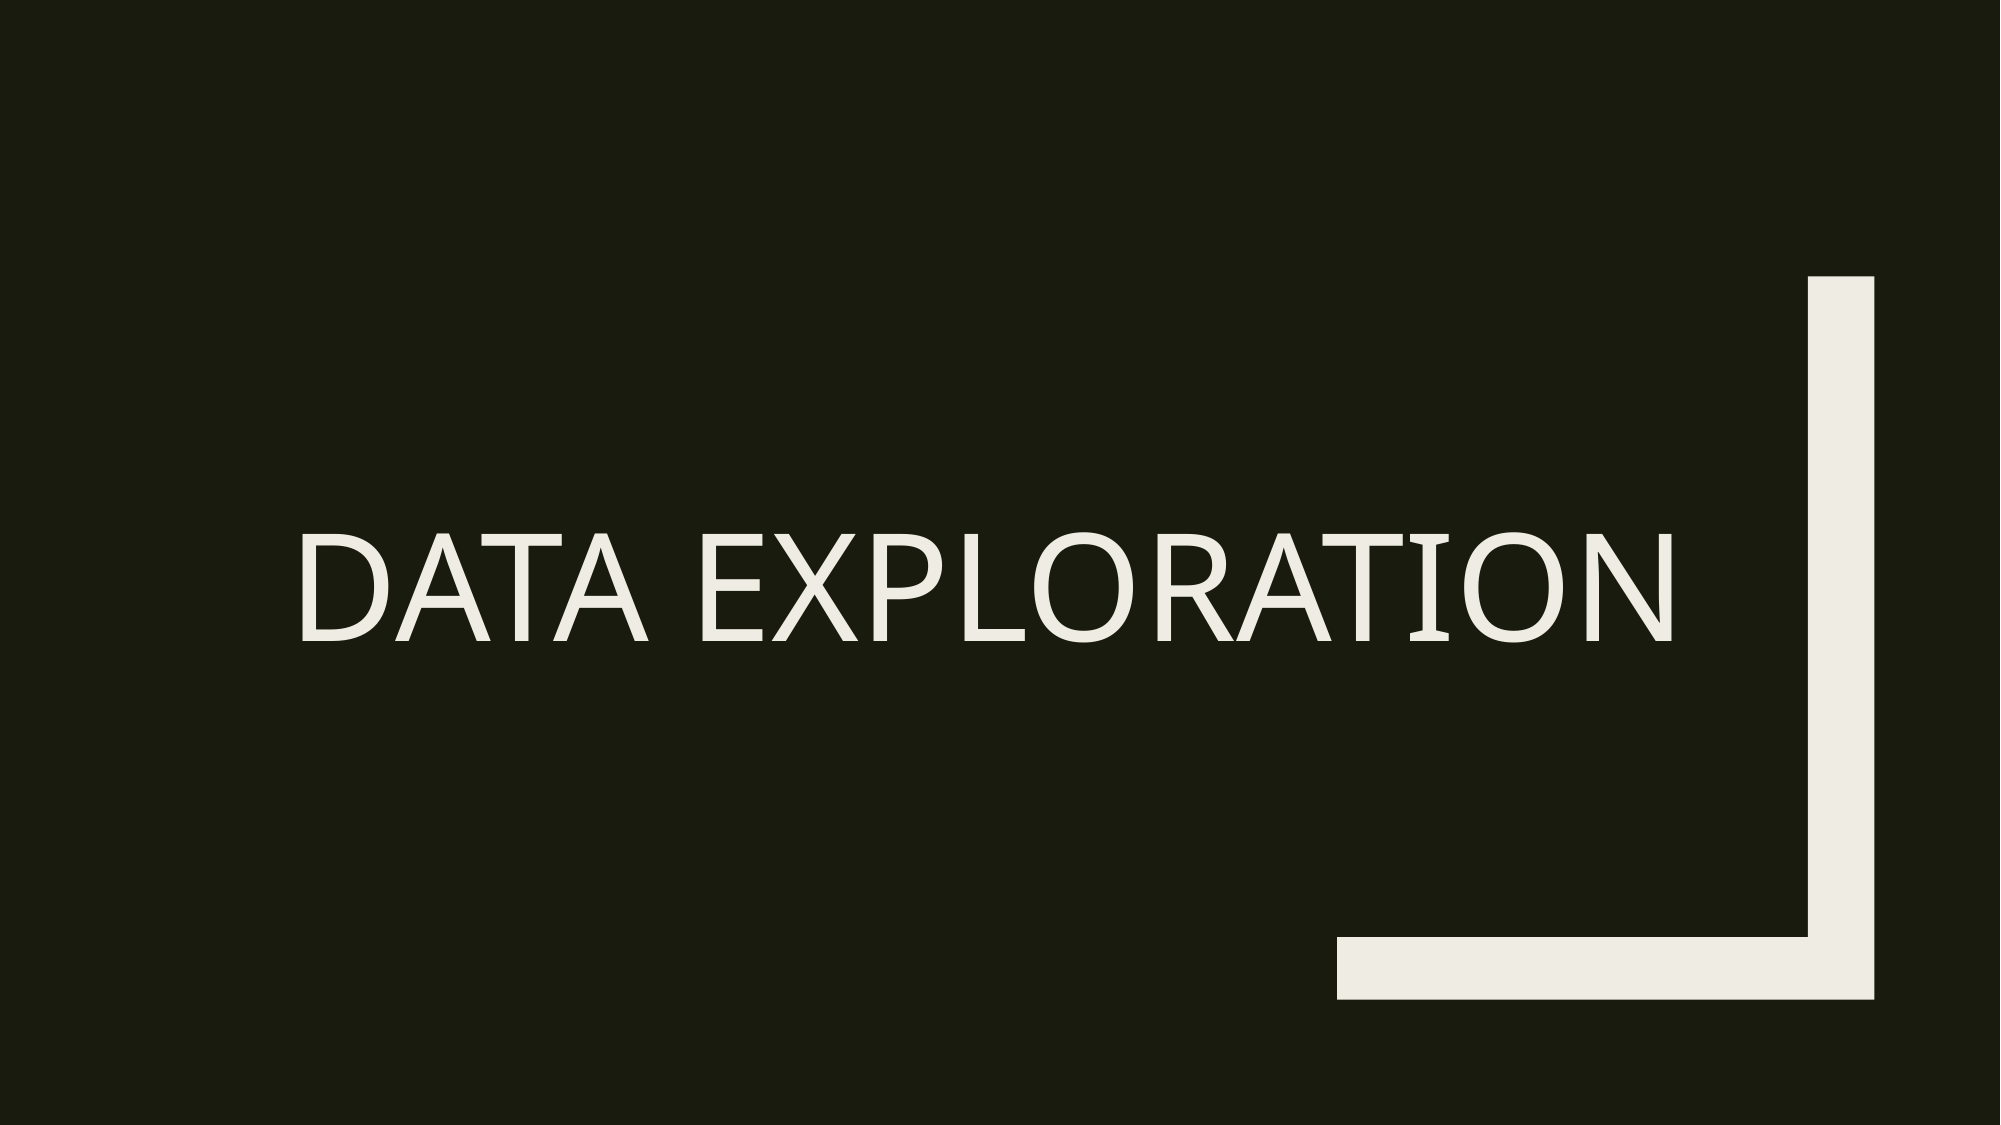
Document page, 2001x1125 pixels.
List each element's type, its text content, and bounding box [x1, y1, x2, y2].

title Data Exploration [125, 213, 1703, 682]
